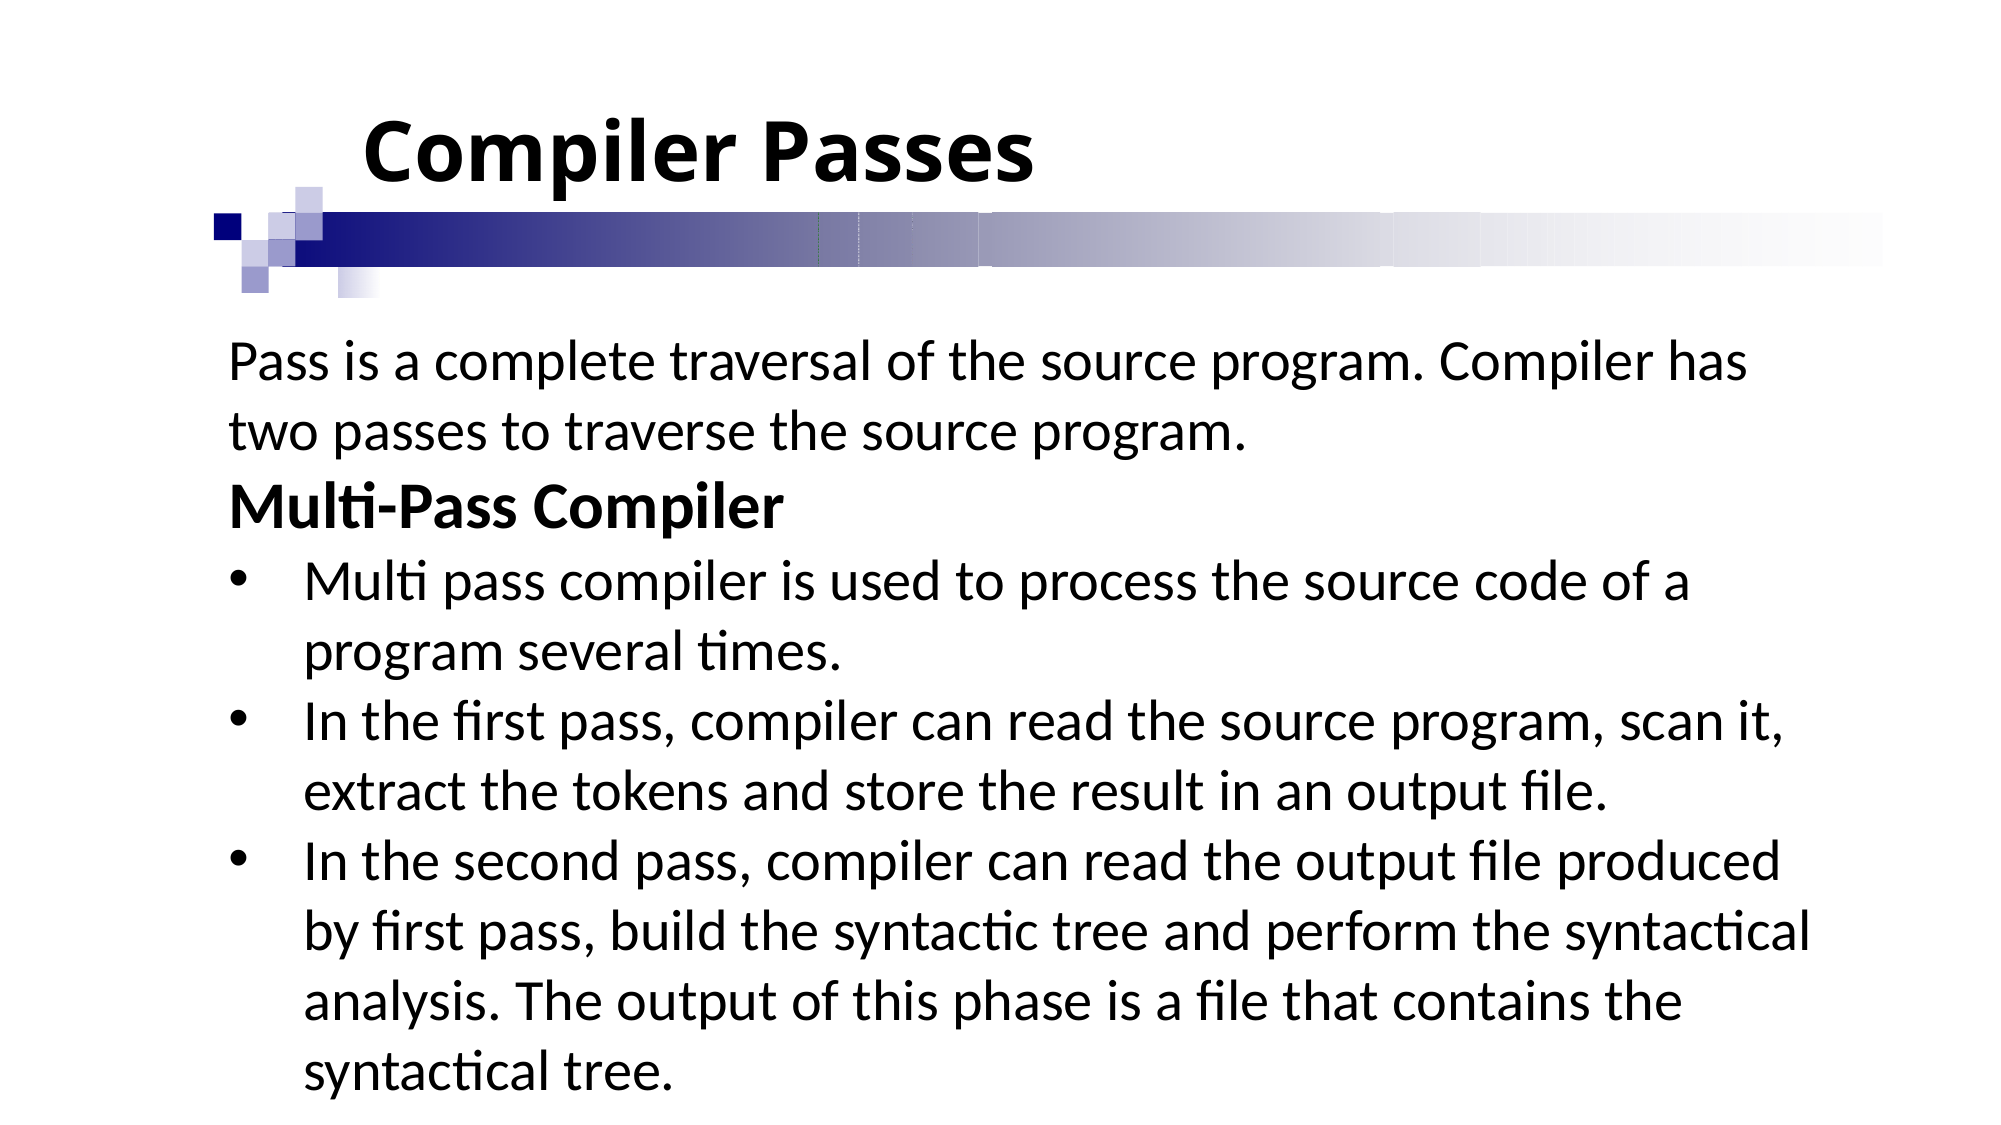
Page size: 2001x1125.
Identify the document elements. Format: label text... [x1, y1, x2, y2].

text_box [213, 186, 1883, 293]
title Compiler Passes [248, 58, 1150, 186]
text_box Pass is a complete traversal of the source program. Compiler has two passes to traverse the source program. Multi-Pass Compiler Multi pass compiler is used to process the source code of a program several times. In the first pass, compiler can read the source program, scan it, extract the tokens and store the result in an output file. In the second pass, compiler can read the output file produced by first pass, build the syntactic tree and perform the syntactical analysis. The output of this phase is a file that contains the syntactical tree. [213, 314, 1849, 1110]
text_box [338, 293, 380, 298]
